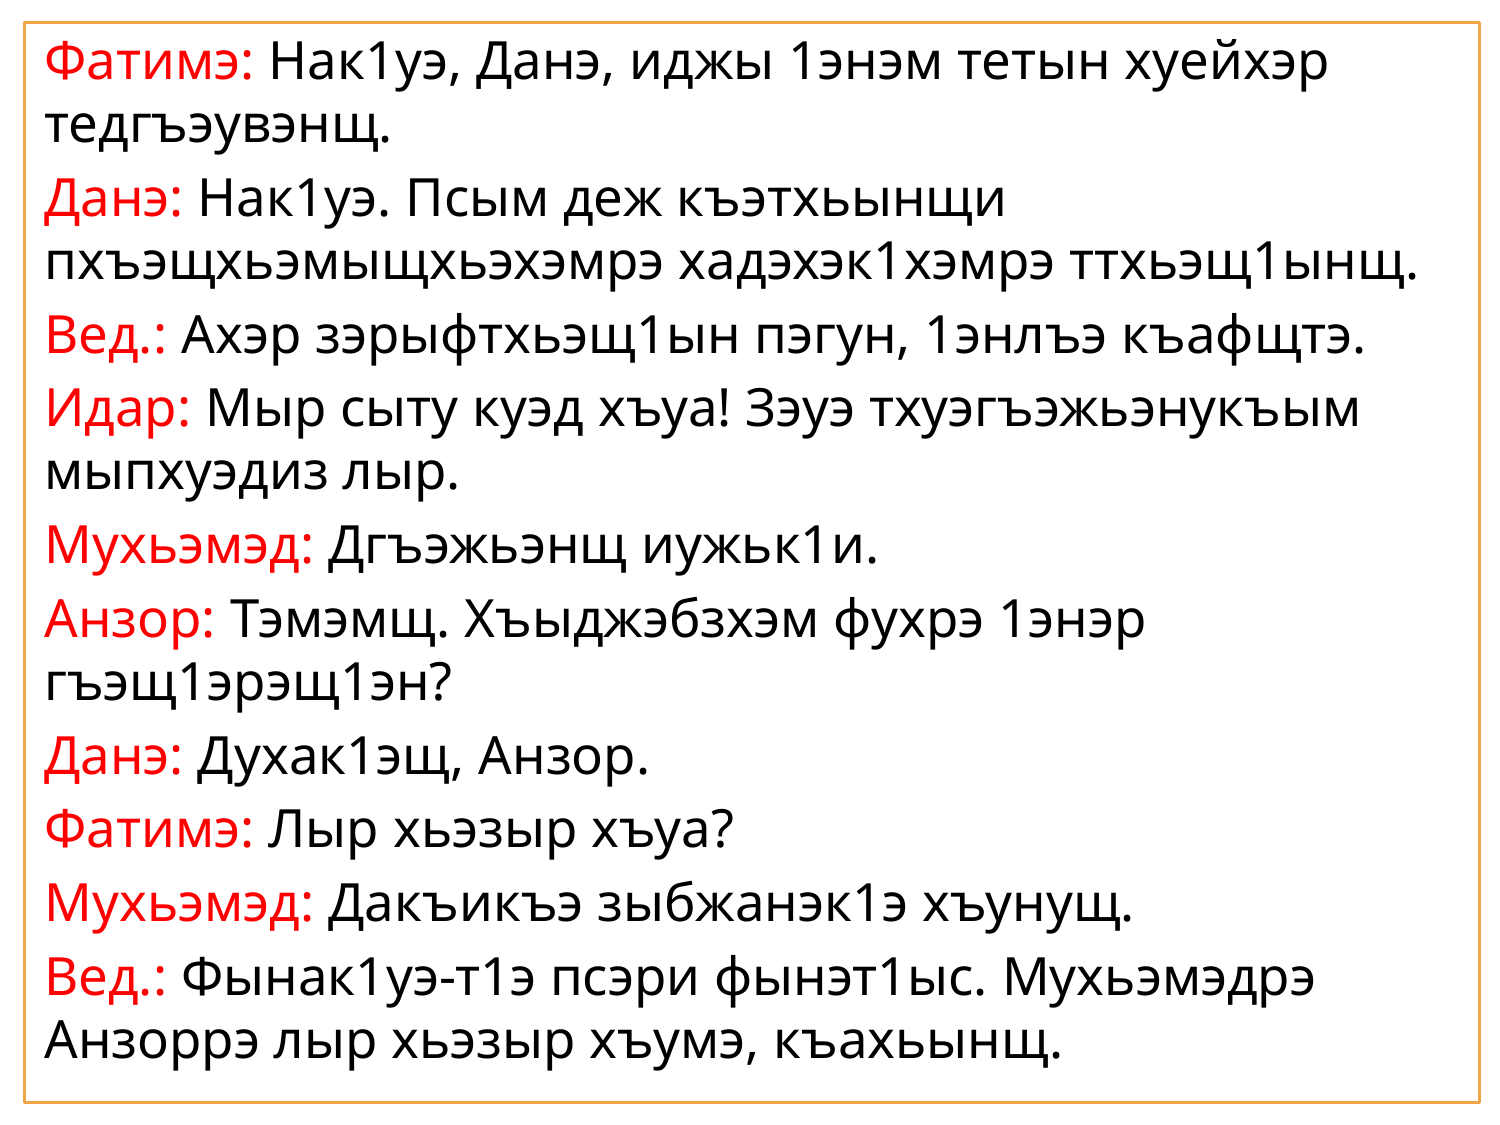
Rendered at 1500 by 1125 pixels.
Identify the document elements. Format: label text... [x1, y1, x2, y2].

list Фатимэ: Нак1уэ, Данэ, иджы 1энэм тетын хуейхэр тедгъэувэнщ. Данэ: Нак1уэ. Псым деж къэтхьынщи пхъэщхьэмыщхьэхэмрэ хадэхэк1хэмрэ ттхьэщ1ынщ. Вед.: Ахэр зэрыфтхьэщ1ын пэгун, 1энлъэ къафщтэ. Идар: Мыр сыту куэд хъуа! Зэуэ тхуэгъэжьэнукъым мыпхуэдиз лыр. Мухьэмэд: Дгъэжьэнщ иужьк1и. Анзор: Тэмэмщ. Хъыджэбзхэм фухрэ 1энэр гъэщ1эрэщ1эн? Данэ: Духак1эщ, Анзор. Фатимэ: Лыр хьэзыр хъуа? Мухьэмэд: Дакъикъэ зыбжанэк1э хъунущ. Вед.: Фынак1уэ-т1э псэри фынэт1ыс. Мухьэмэдрэ Анзоррэ лыр хьэзыр хъумэ, къахьынщ. [29, 19, 1471, 1094]
